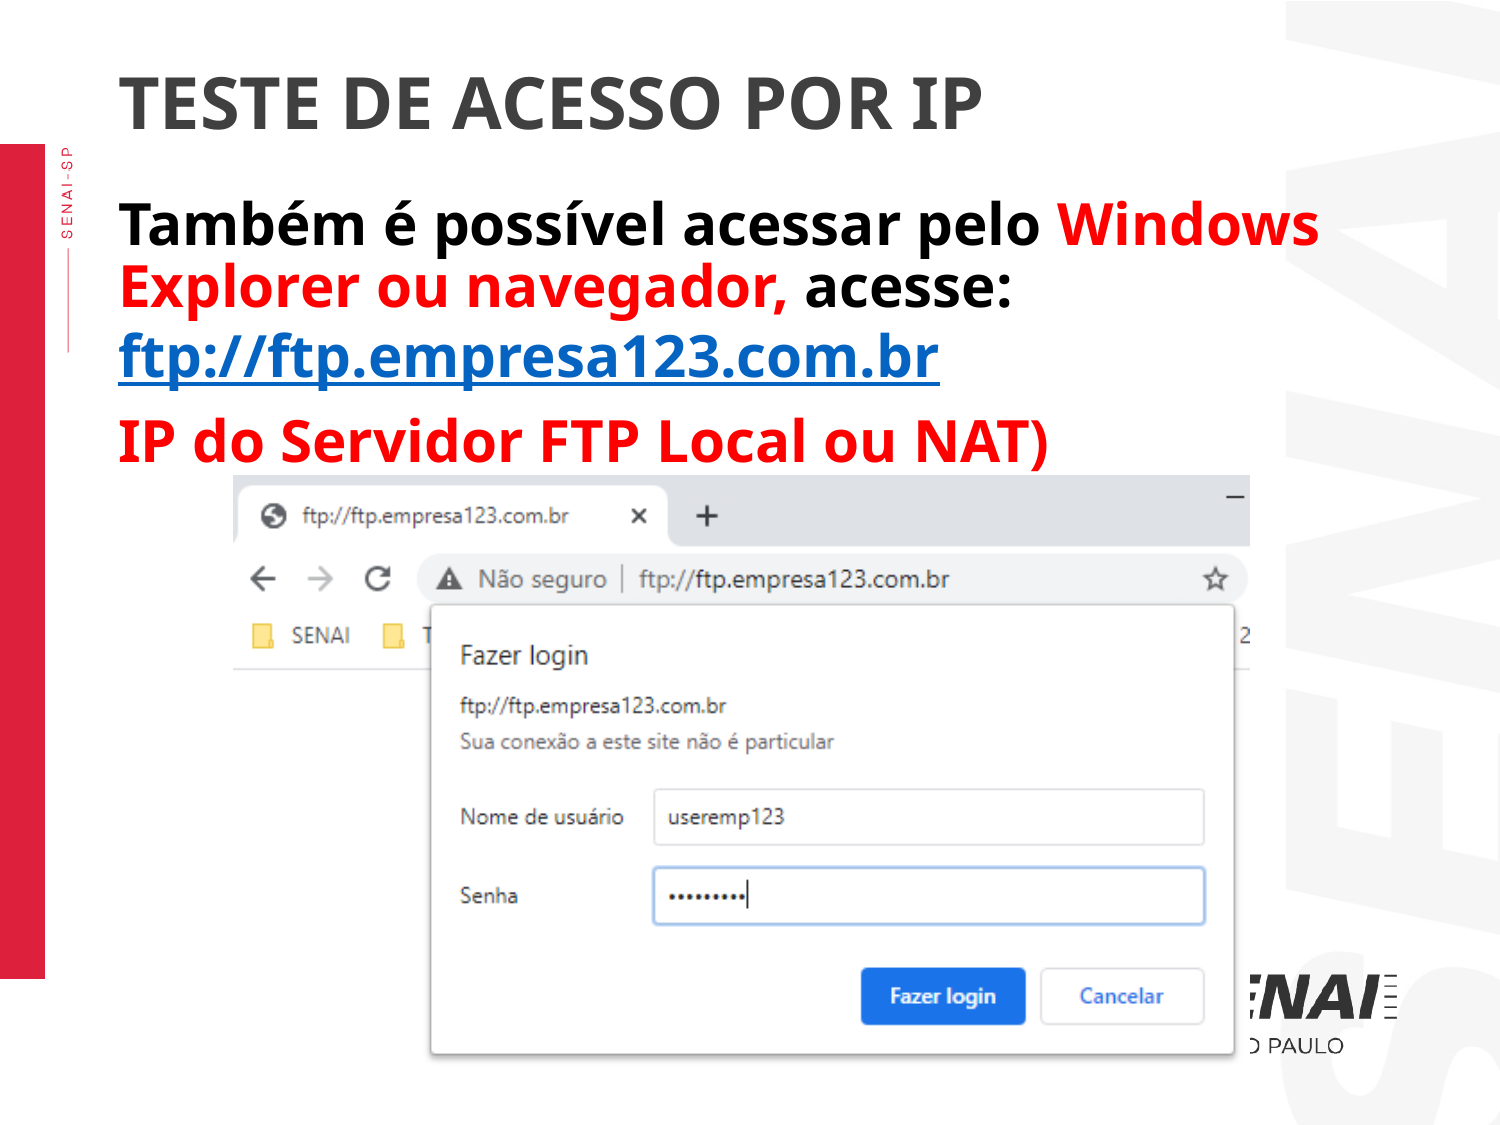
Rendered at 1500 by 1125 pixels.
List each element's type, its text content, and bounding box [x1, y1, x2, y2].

list Também é possível acessar pelo Windows Explorer ou navegador, acesse: ftp://ftp.empresa123.com.br IP do Servidor FTP Local ou NAT) [103, 187, 1444, 1018]
list TESTE DE ACESSO POR IP [103, 59, 1286, 153]
picture [0, 0, 1500, 1125]
